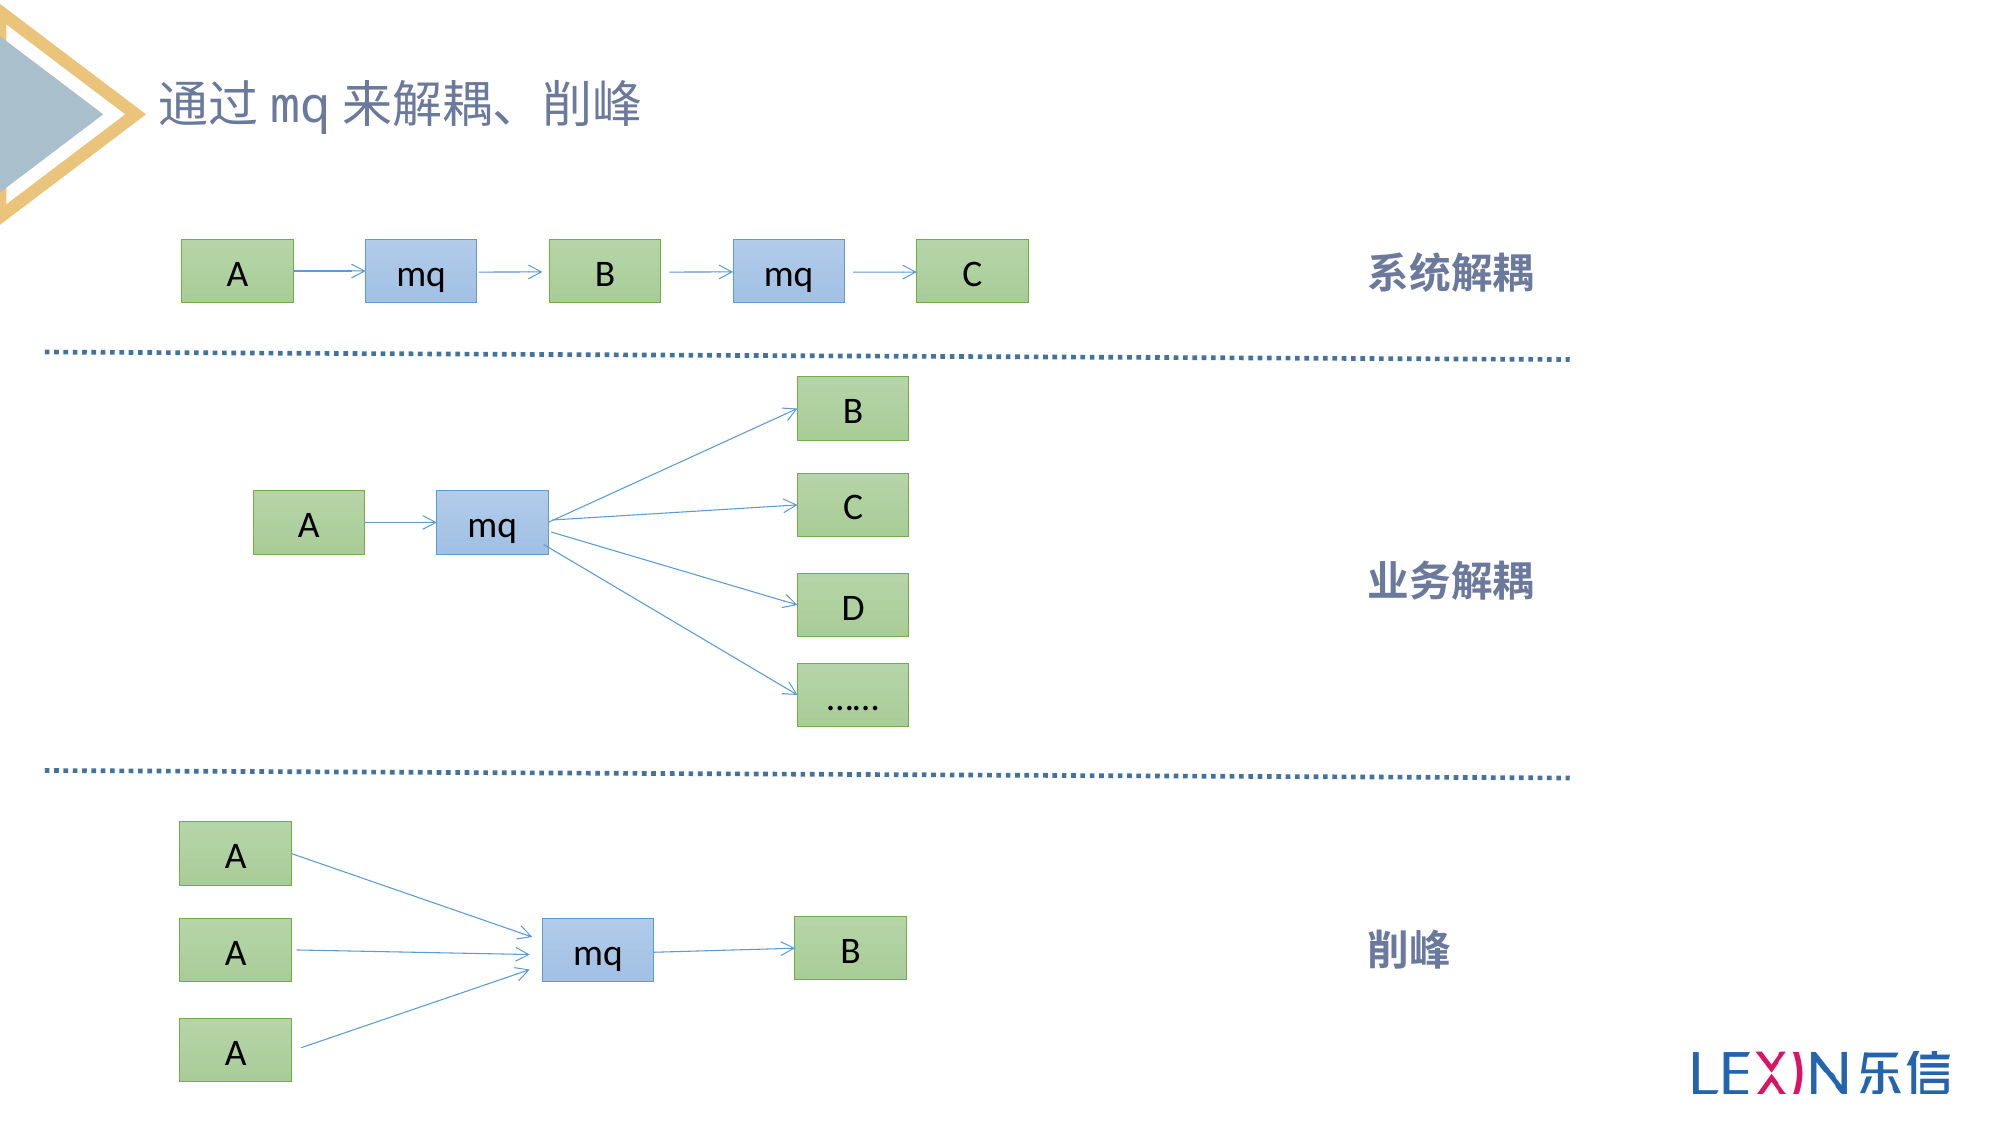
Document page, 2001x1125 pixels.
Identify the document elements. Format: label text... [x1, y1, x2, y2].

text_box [543, 544, 796, 695]
text_box [0, 10, 138, 219]
text_box mq [365, 239, 477, 303]
text_box A [179, 918, 292, 982]
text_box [301, 969, 530, 1048]
text_box 业务解耦 [1353, 547, 1637, 612]
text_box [291, 853, 533, 938]
text_box mq [733, 239, 845, 303]
text_box A [179, 821, 292, 886]
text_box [44, 352, 1570, 360]
text_box 系统解耦 [1353, 239, 1637, 305]
text_box …… [797, 663, 909, 727]
text_box B [549, 239, 661, 303]
text_box mq [542, 918, 654, 982]
text_box C [916, 239, 1029, 303]
text_box mq [436, 490, 549, 555]
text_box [552, 504, 795, 520]
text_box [551, 532, 795, 544]
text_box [296, 949, 530, 955]
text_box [653, 948, 795, 953]
text_box 通过mq来解耦、削峰 [143, 65, 917, 141]
text_box A [181, 239, 294, 303]
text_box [548, 408, 798, 523]
text_box C [797, 473, 909, 537]
text_box B [794, 916, 907, 980]
text_box A [179, 1018, 292, 1082]
text_box A [253, 490, 365, 555]
picture [1693, 1051, 1950, 1094]
text_box 削峰 [1353, 916, 1637, 982]
text_box [0, 34, 105, 194]
text_box B [797, 376, 909, 441]
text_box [44, 770, 1570, 778]
text_box D [797, 573, 909, 637]
